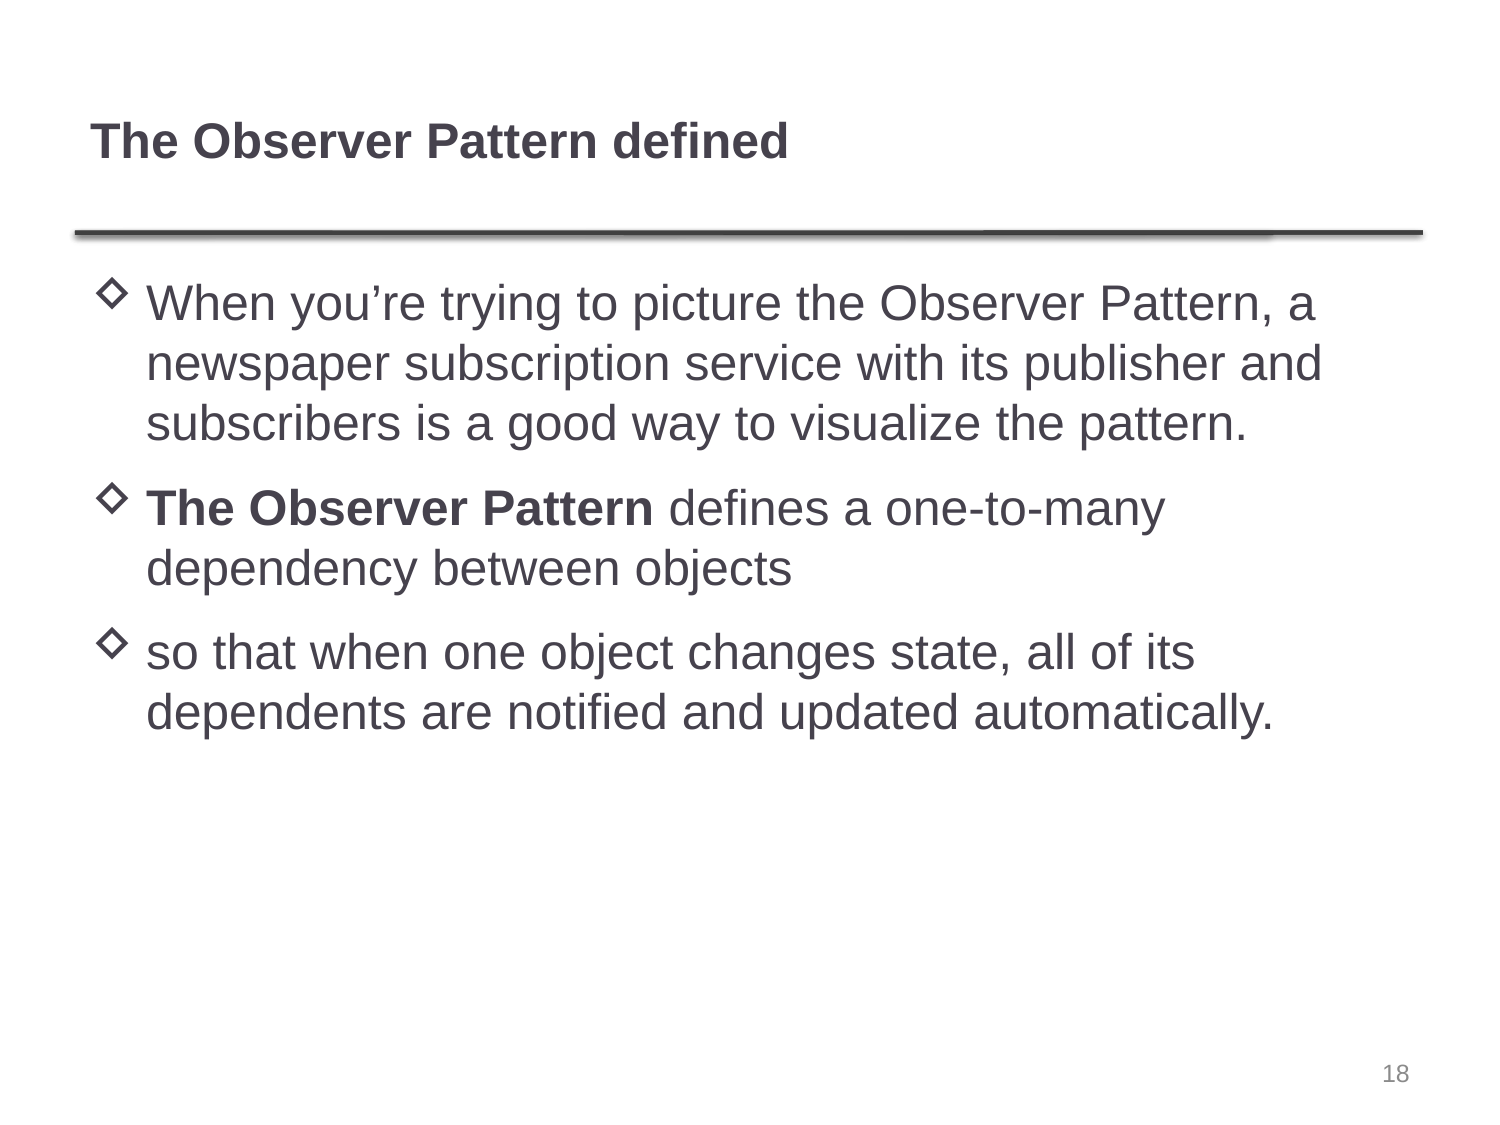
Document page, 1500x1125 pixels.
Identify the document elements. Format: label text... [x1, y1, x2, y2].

title The Observer Pattern defined [74, 44, 1272, 233]
slide_number 18 [1074, 1042, 1425, 1103]
list When you’re trying to picture the Observer Pattern, a newspaper subscription service with its publisher and subscribers is a good way to visualize the pattern. The Observer Pattern defines a one-to-many dependency between objects so that when one object changes state, all of its dependents are notified and updated automatically. [75, 262, 1425, 1005]
